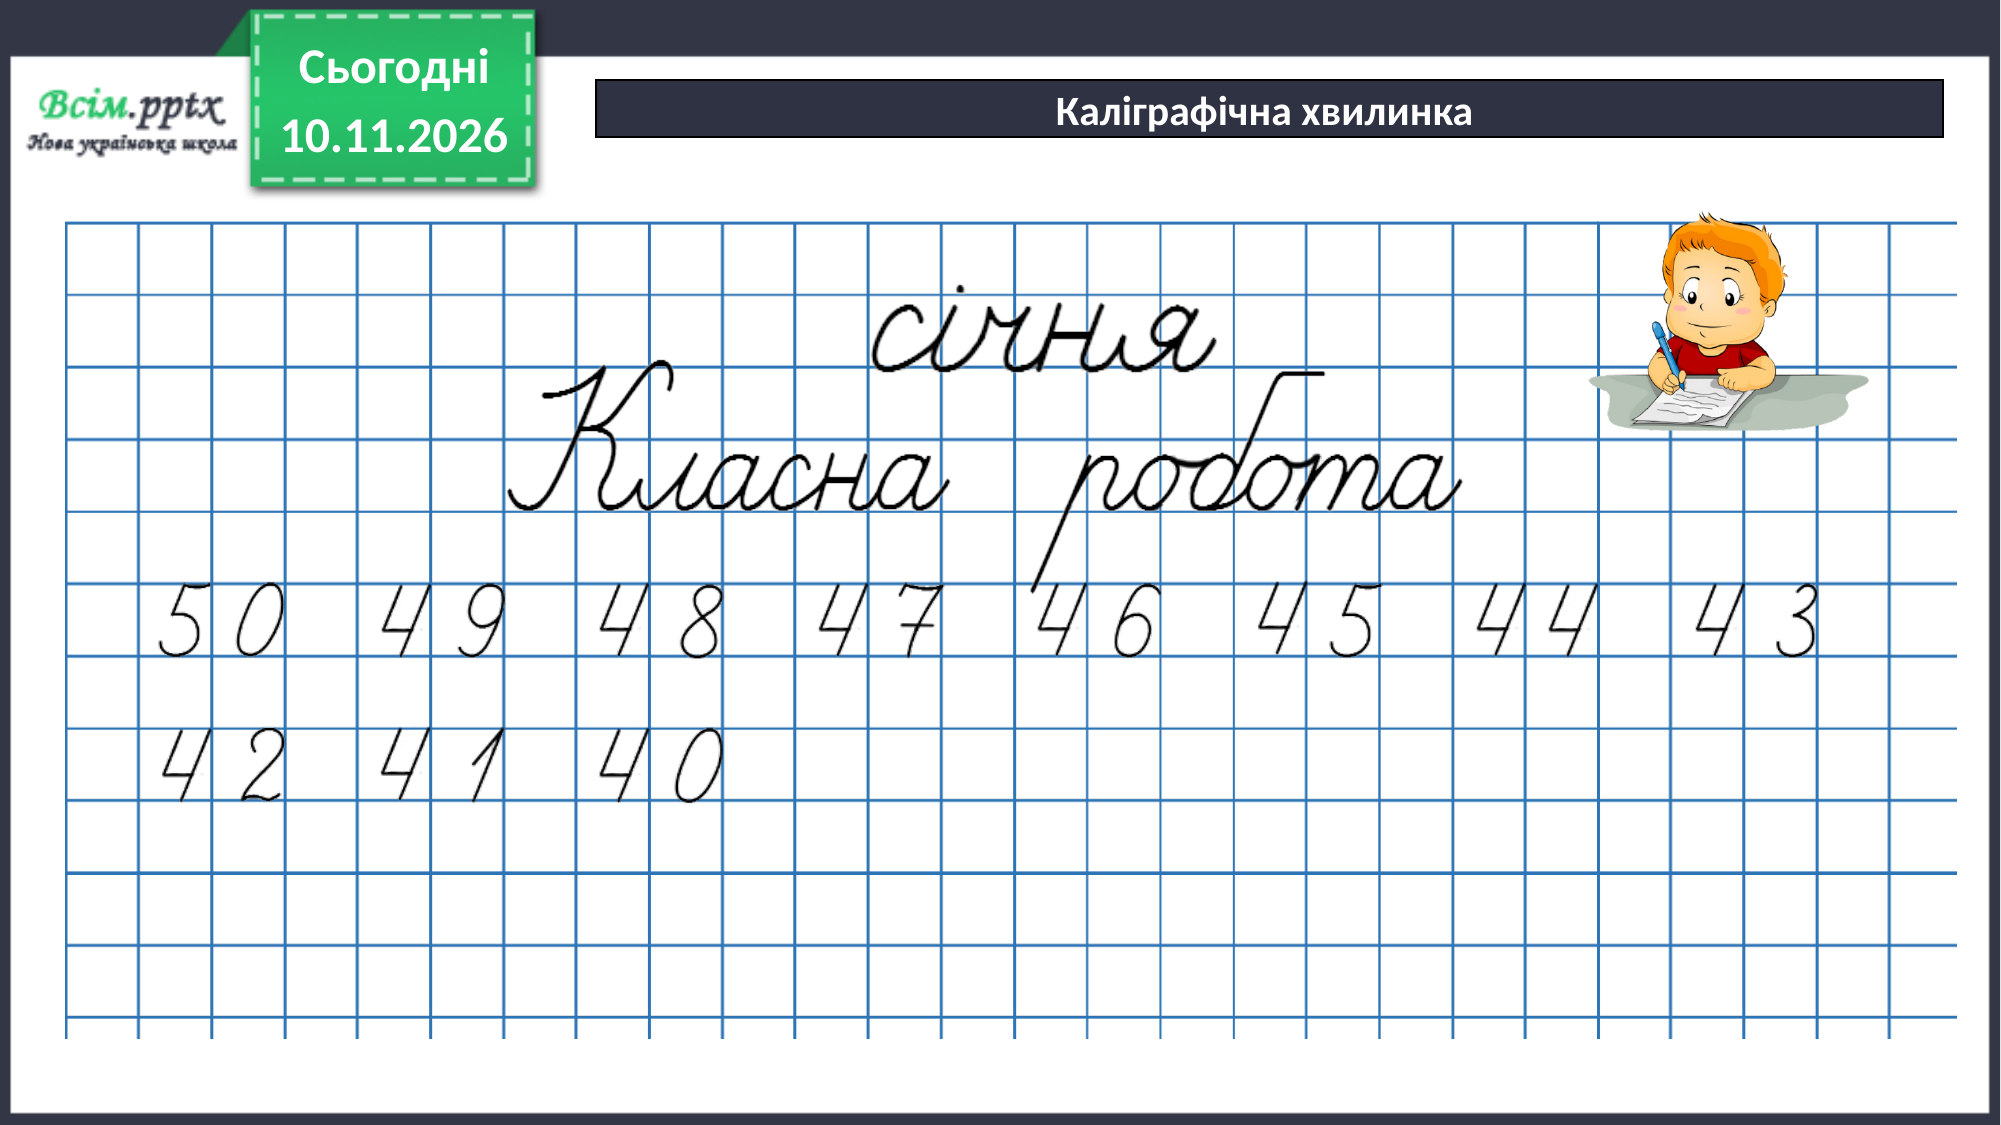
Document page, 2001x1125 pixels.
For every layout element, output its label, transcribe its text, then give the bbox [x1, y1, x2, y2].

text_box 24.01.2022 [263, 101, 524, 164]
text_box Каліграфічна хвилинка [595, 79, 1944, 138]
text_box Сьогодні [284, 26, 535, 101]
picture [0, 0, 2001, 1125]
